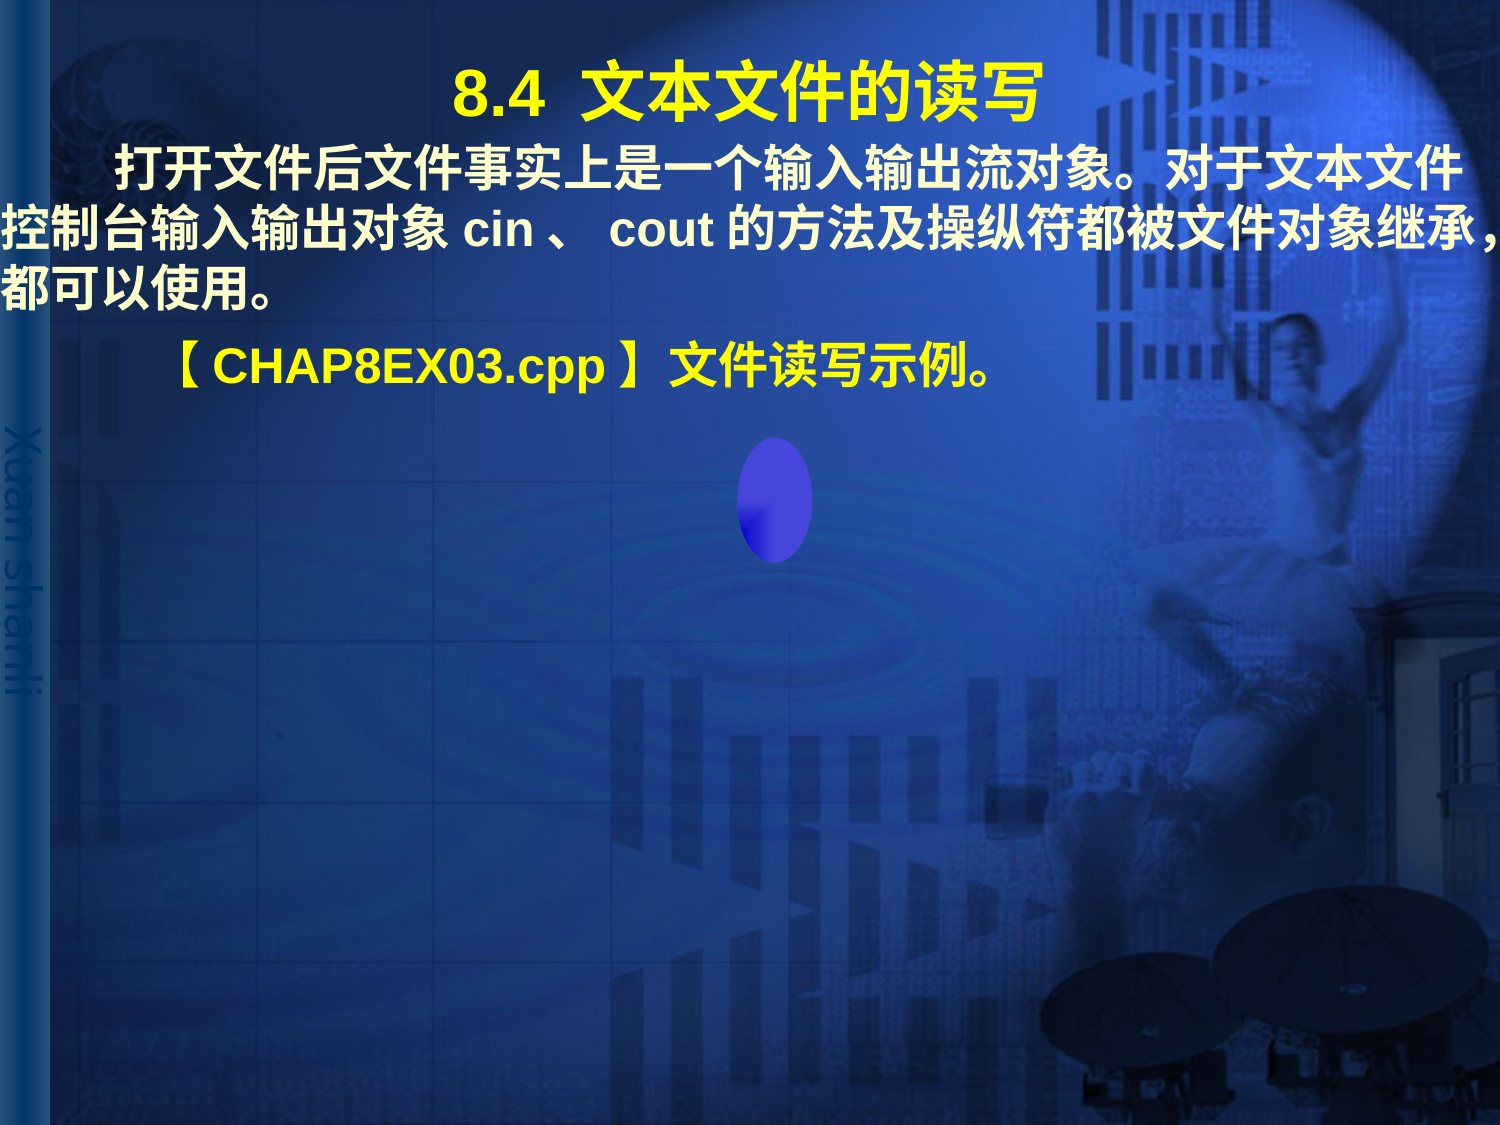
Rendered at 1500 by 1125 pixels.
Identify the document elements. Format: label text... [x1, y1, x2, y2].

title 8.4 文本文件的读写 [112, 42, 1388, 128]
picture [50, 325, 1500, 1125]
picture [50, 0, 1500, 128]
text_box 打开文件后文件事实上是一个输入输出流对象。对于文本文件 控制台输入输出对象cin、cout的方法及操纵符都被文件对象继承， 都可以使用。 [0, 128, 1500, 325]
text_box 【CHAP8EX03.cpp】文件读写示例。 [135, 326, 1244, 401]
